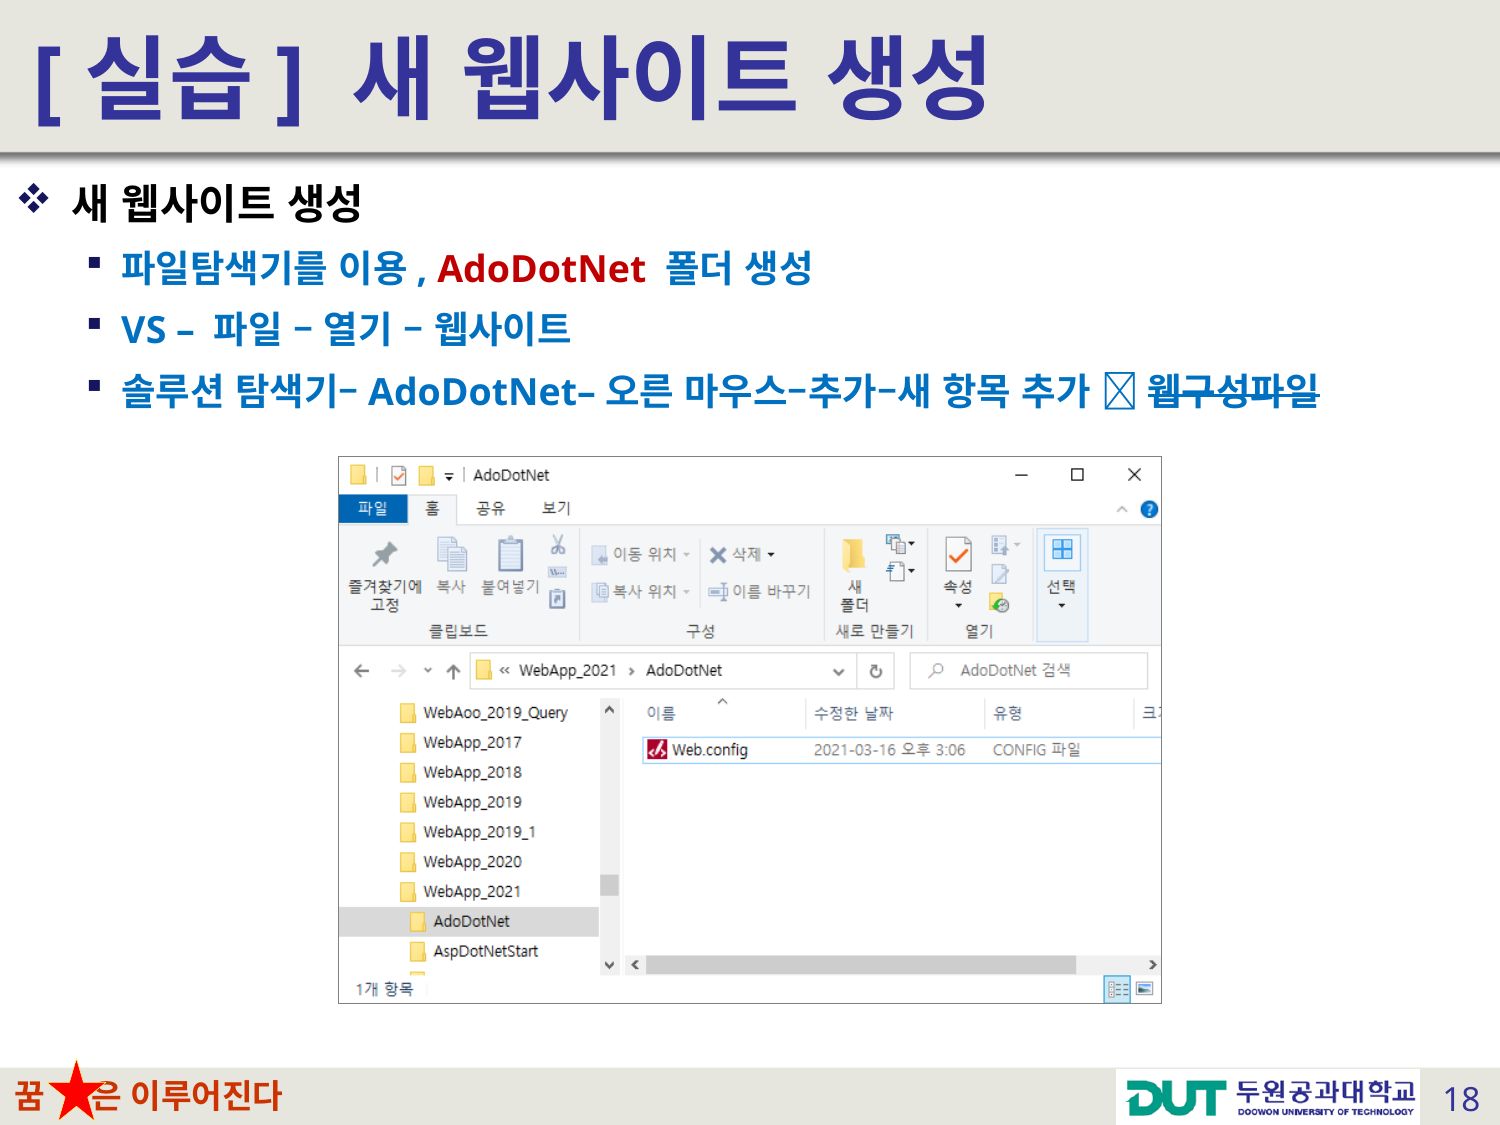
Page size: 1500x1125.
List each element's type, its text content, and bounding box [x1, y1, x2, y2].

list 새 웹사이트 생성 파일탐색기를 이용, AdoDotNet 폴더 생성 VS – 파일 – 열기 – 웹사이트 솔루션 탐색기–AdoDotNet–오른 마우스–추가–새 항목 추가  웹구성파일 [0, 160, 1500, 1067]
title [실습] 새 웹사이트 생성 [17, 8, 1483, 142]
picture [0, 1067, 1500, 1125]
picture [338, 455, 1162, 1004]
picture [100, 1085, 113, 1090]
picture [0, 0, 1500, 160]
